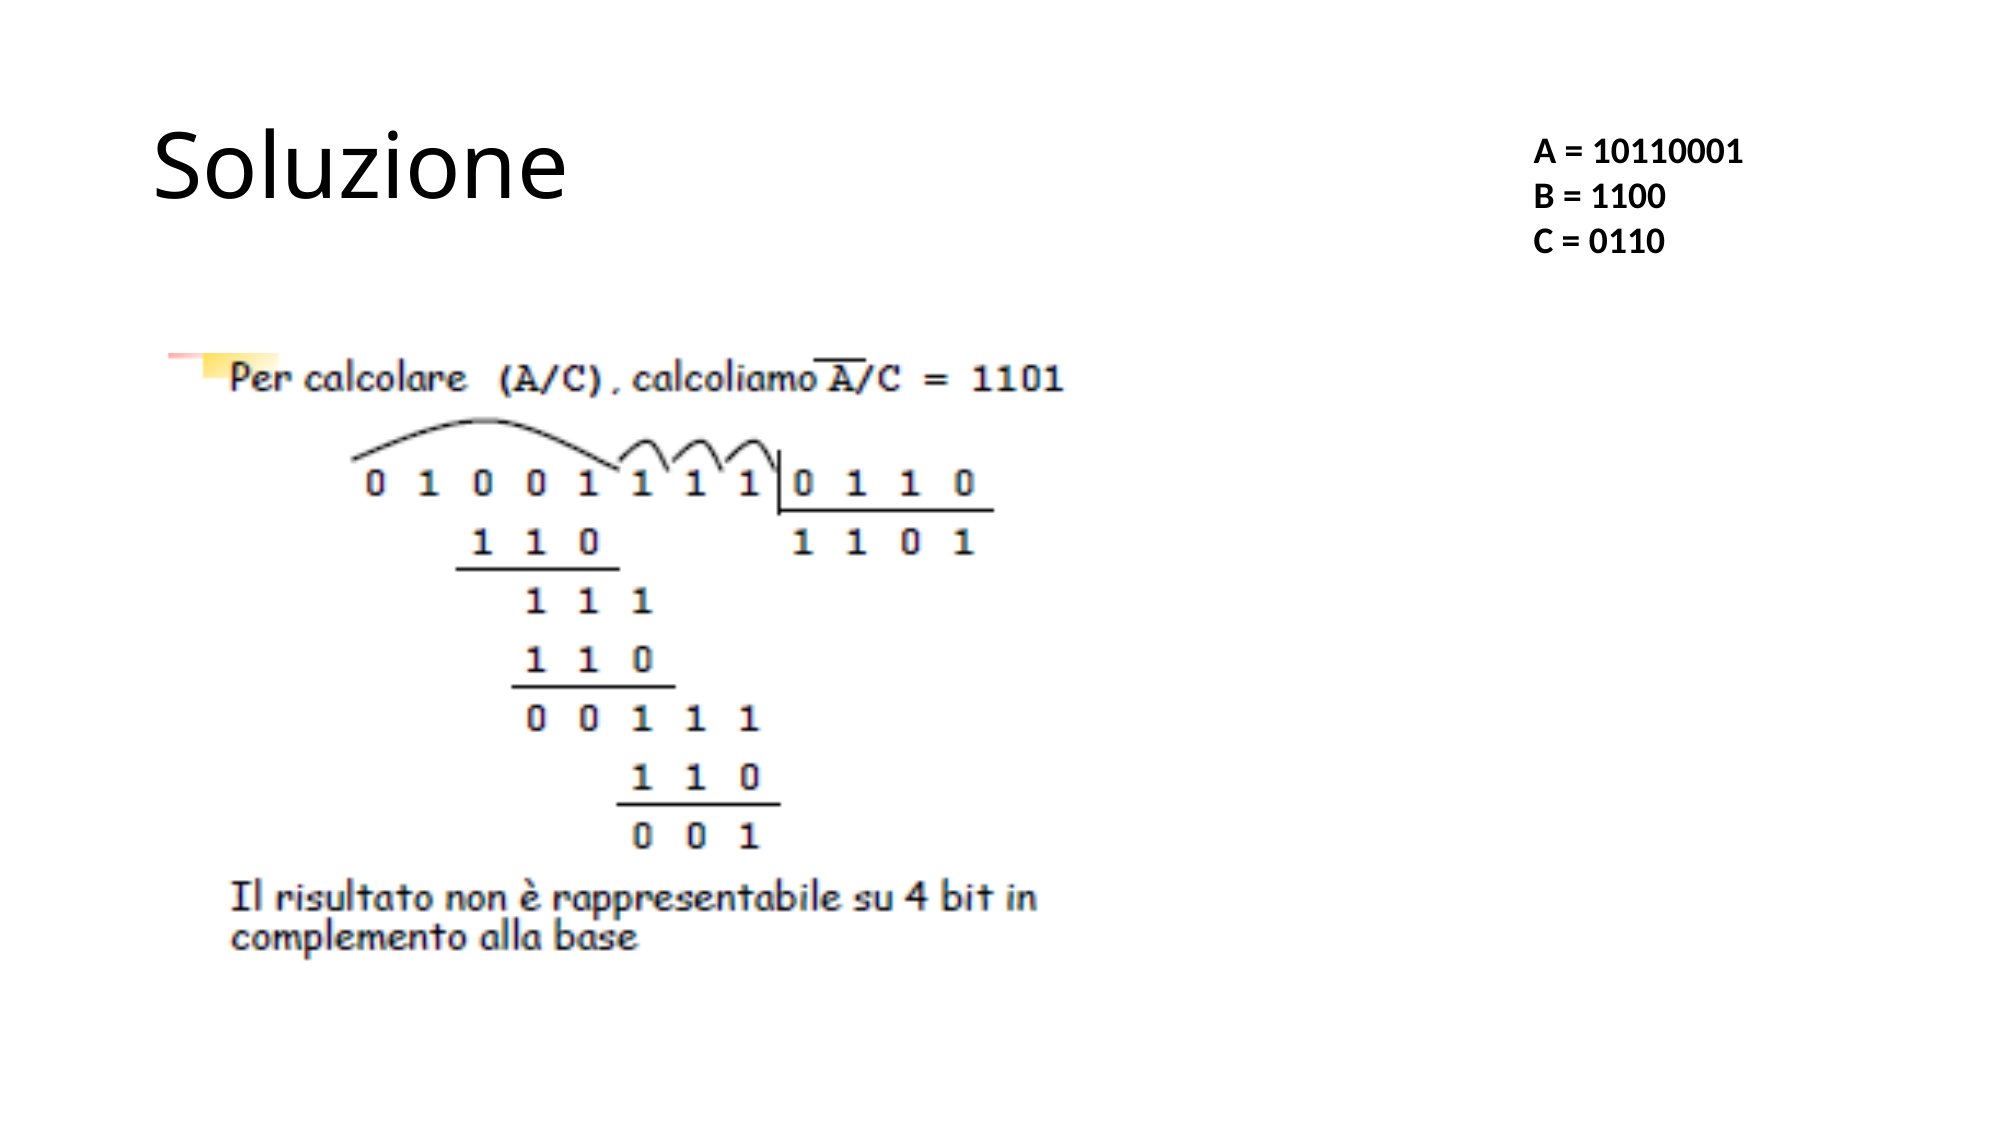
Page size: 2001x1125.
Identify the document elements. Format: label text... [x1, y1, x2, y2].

text_box A = 10110001 B = 1100 C = 0110 [1518, 118, 1826, 314]
title Soluzione [137, 59, 1863, 278]
picture [168, 353, 1153, 997]
